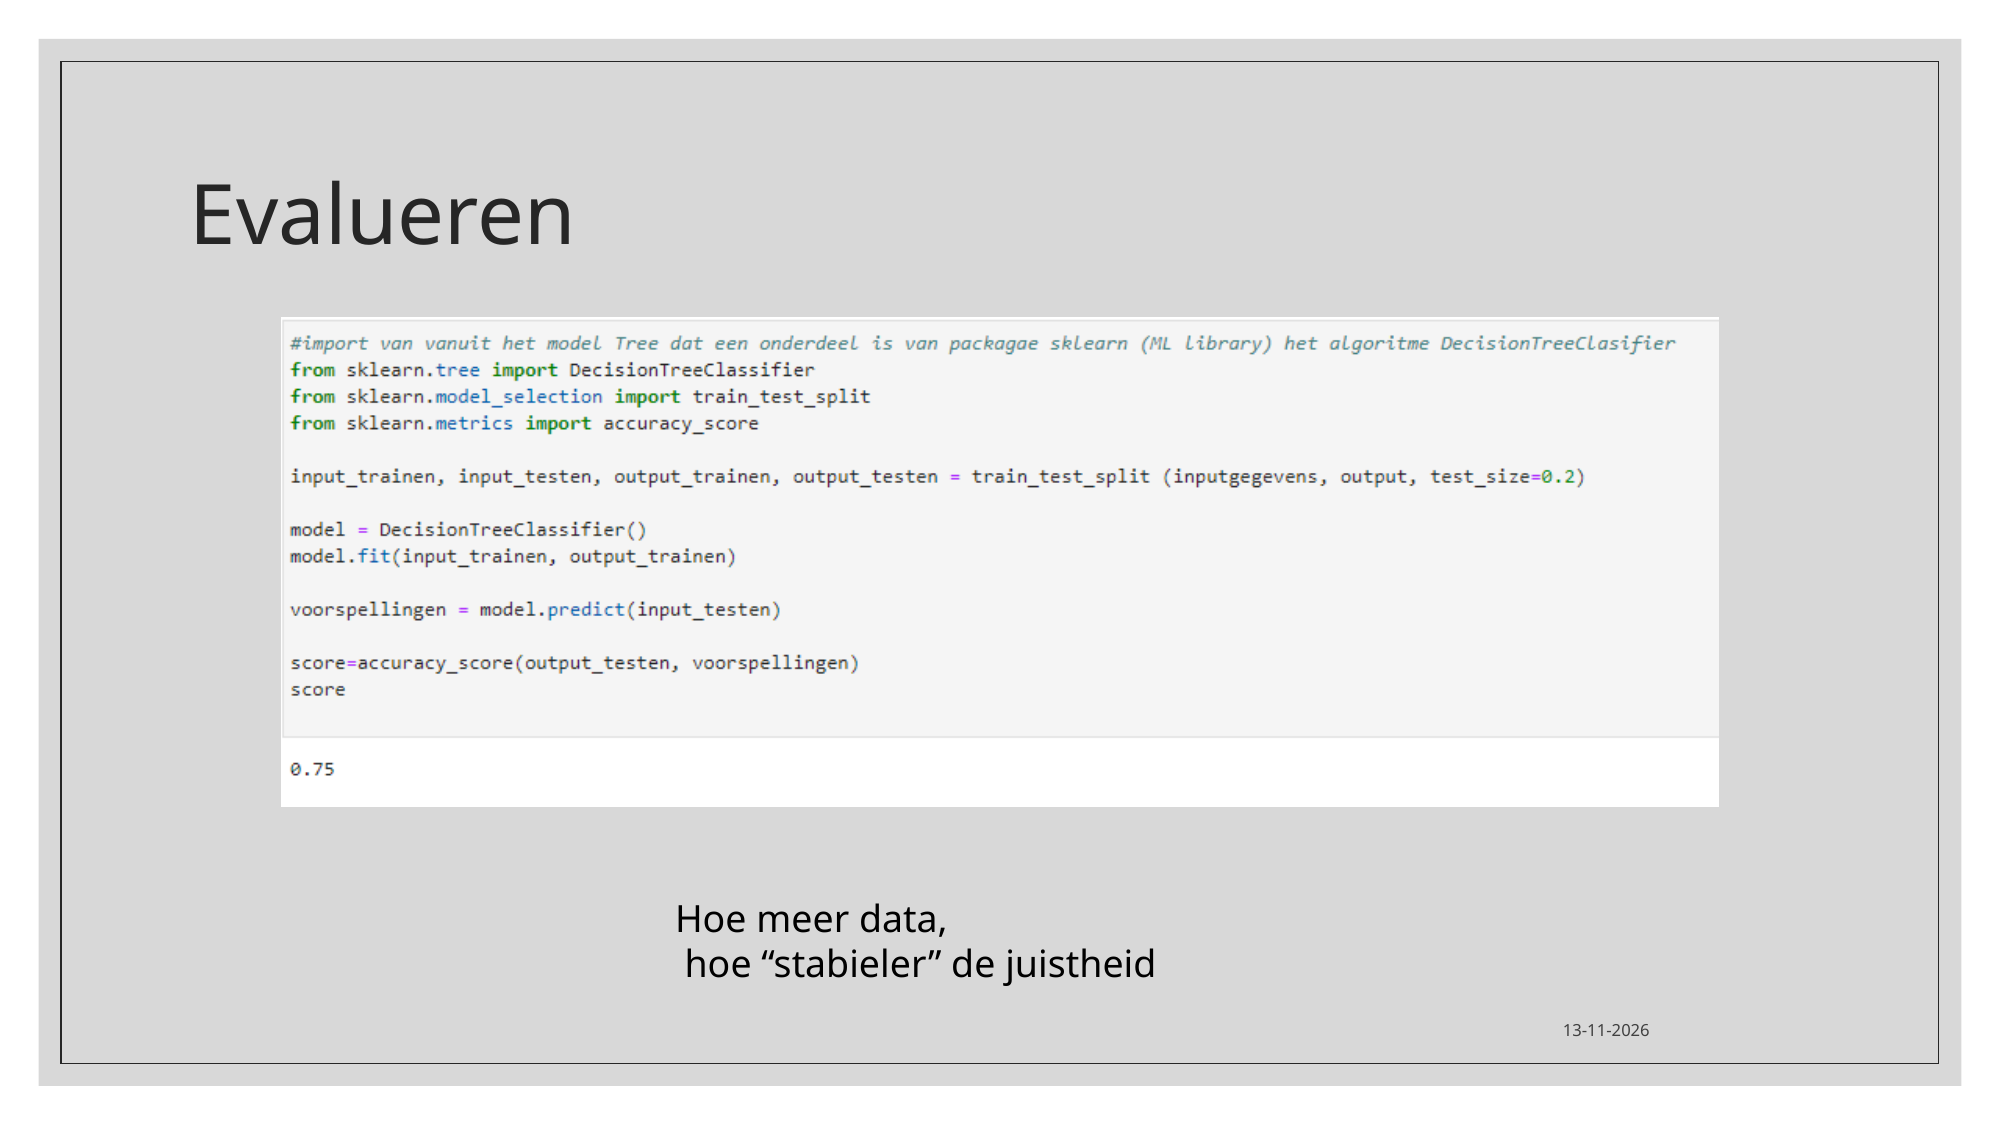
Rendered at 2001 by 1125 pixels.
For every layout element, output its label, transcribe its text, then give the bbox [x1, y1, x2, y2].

title Evalueren [174, 105, 1825, 331]
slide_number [1190, 990, 1665, 1050]
text_box Hoe meer data, hoe “stabieler” de juistheid [660, 888, 1248, 993]
picture [281, 317, 1719, 808]
